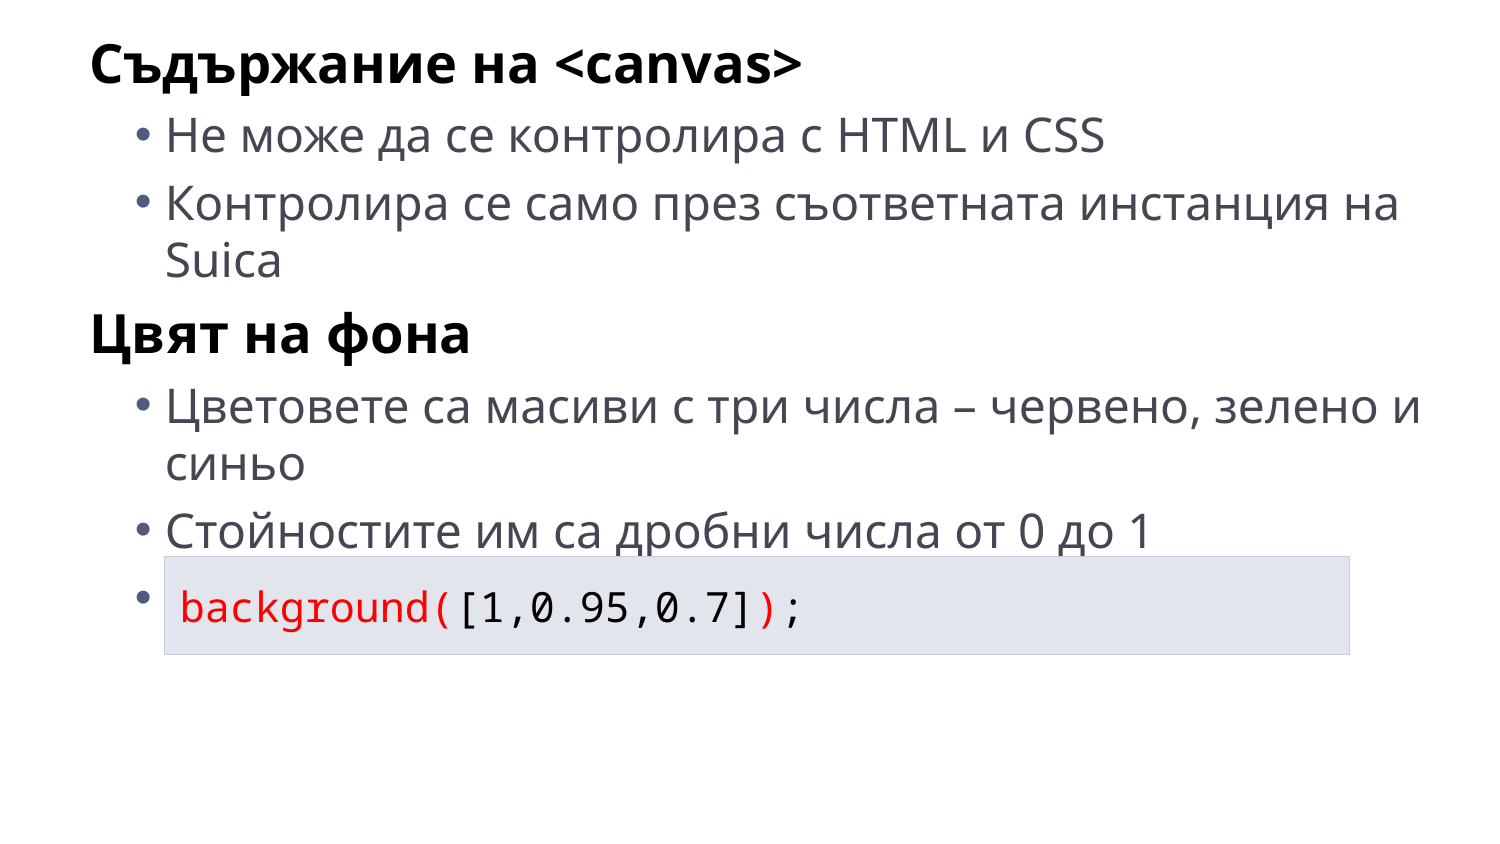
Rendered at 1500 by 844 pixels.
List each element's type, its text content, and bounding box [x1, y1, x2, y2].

text_box background([1,0.95,0.7]); [164, 556, 1350, 655]
list Съдържание на <canvas> Не може да се контролира с HTML и CSS Контролира се само през съответната инстанция на Suica Цвят на фона Цветовете са масиви с три числа – червено, зелено и синьо Стойностите им са дробни числа от 0 до 1 Цветът дефинираме с background ( цвят ) [75, 21, 1475, 835]
